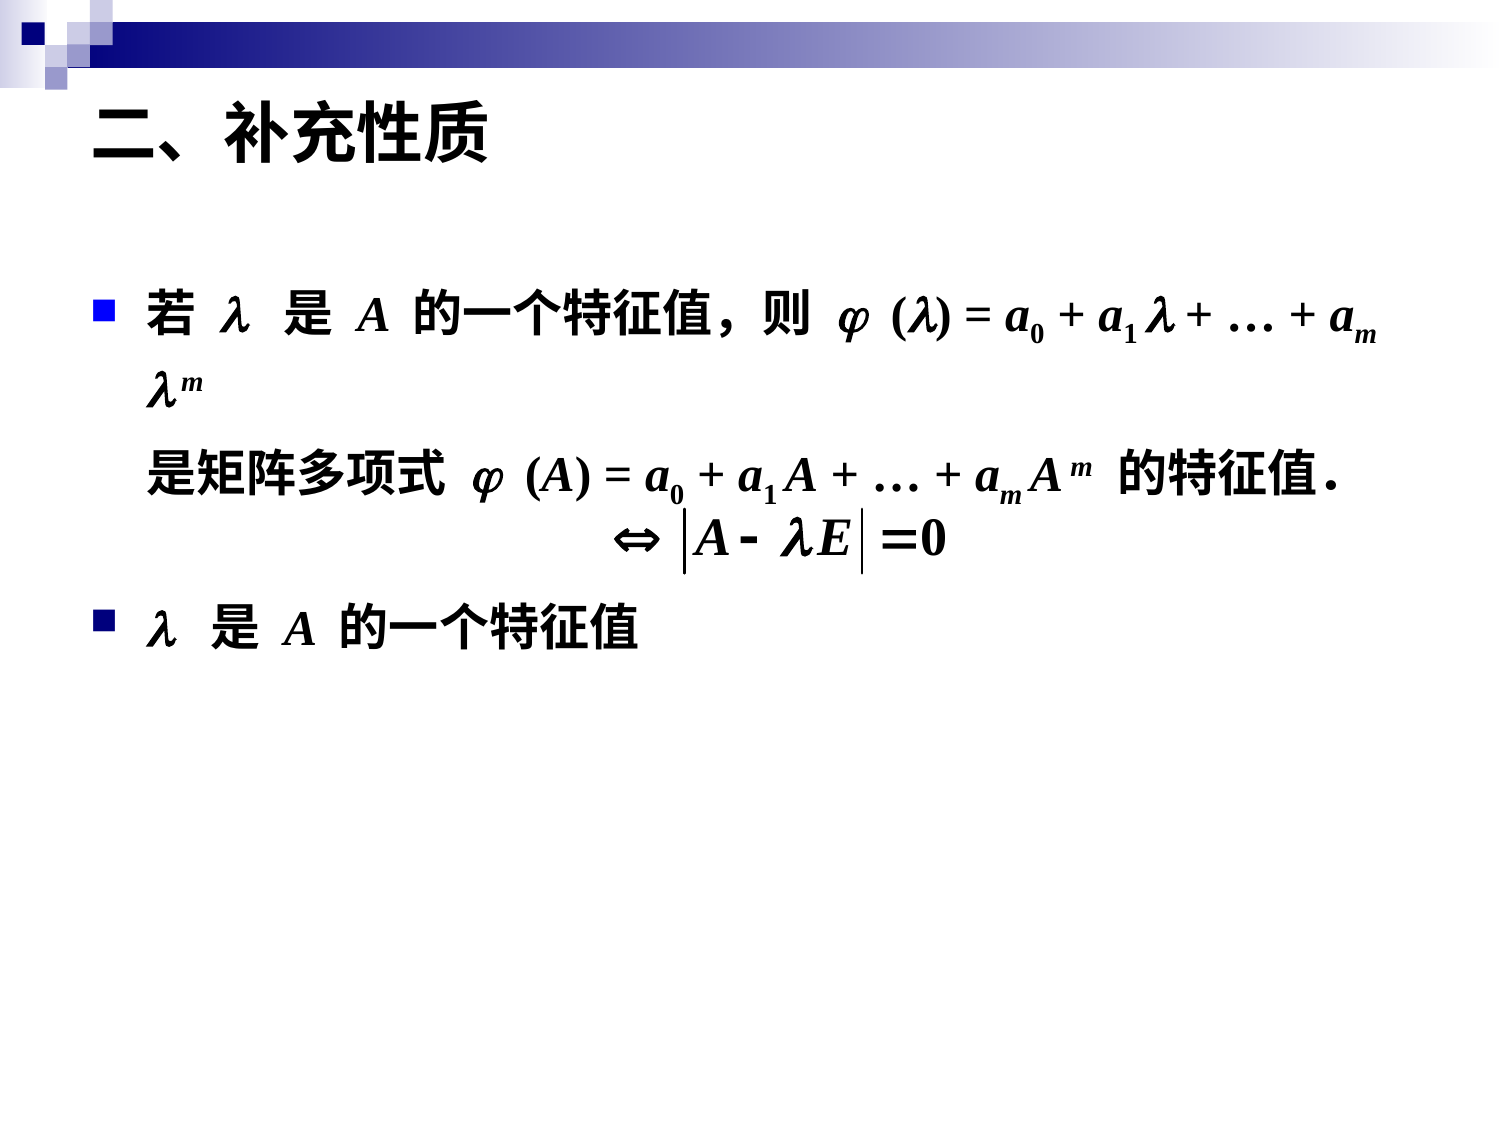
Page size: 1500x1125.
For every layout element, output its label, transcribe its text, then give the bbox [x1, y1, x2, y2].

list 若 l 是 A 的一个特征值，则 j (l) = a0 + a1 l + … + am l m 是矩阵多项式 j (A) = a0 + a1 A + … + am A m 的特征值． l 是 A 的一个特征值 [75, 267, 1425, 905]
title 二、补充性质 [75, 18, 1425, 244]
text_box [607, 503, 951, 579]
